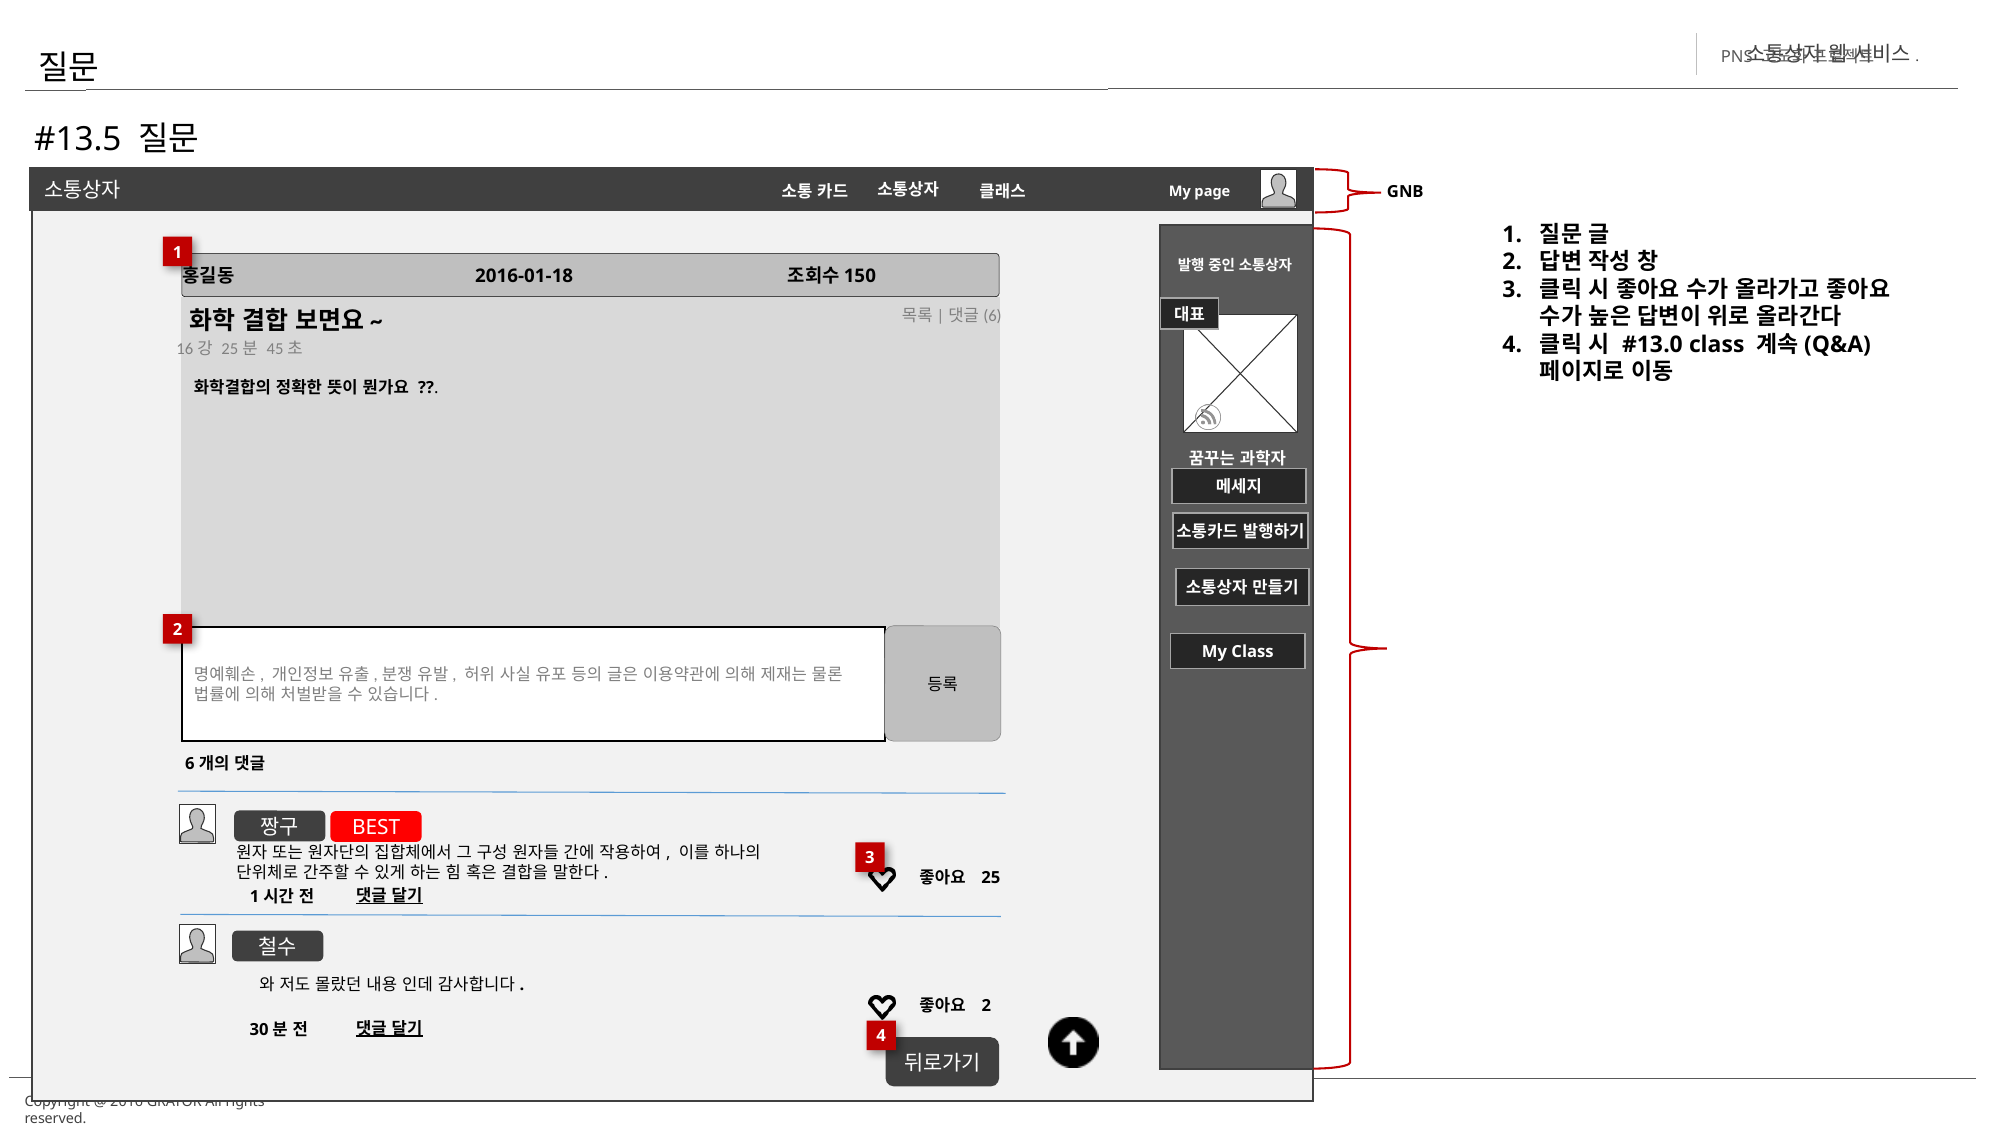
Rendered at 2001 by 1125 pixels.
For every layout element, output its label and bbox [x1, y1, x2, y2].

text_box [1682, 37, 1914, 73]
picture [868, 995, 896, 1020]
picture [1195, 404, 1221, 430]
picture [868, 867, 896, 892]
text_box [19, 110, 215, 165]
text_box [1501, 154, 1910, 477]
text_box [29, 167, 1484, 1102]
text_box [1315, 165, 1494, 214]
picture [1048, 1017, 1099, 1068]
text_box [23, 39, 115, 94]
